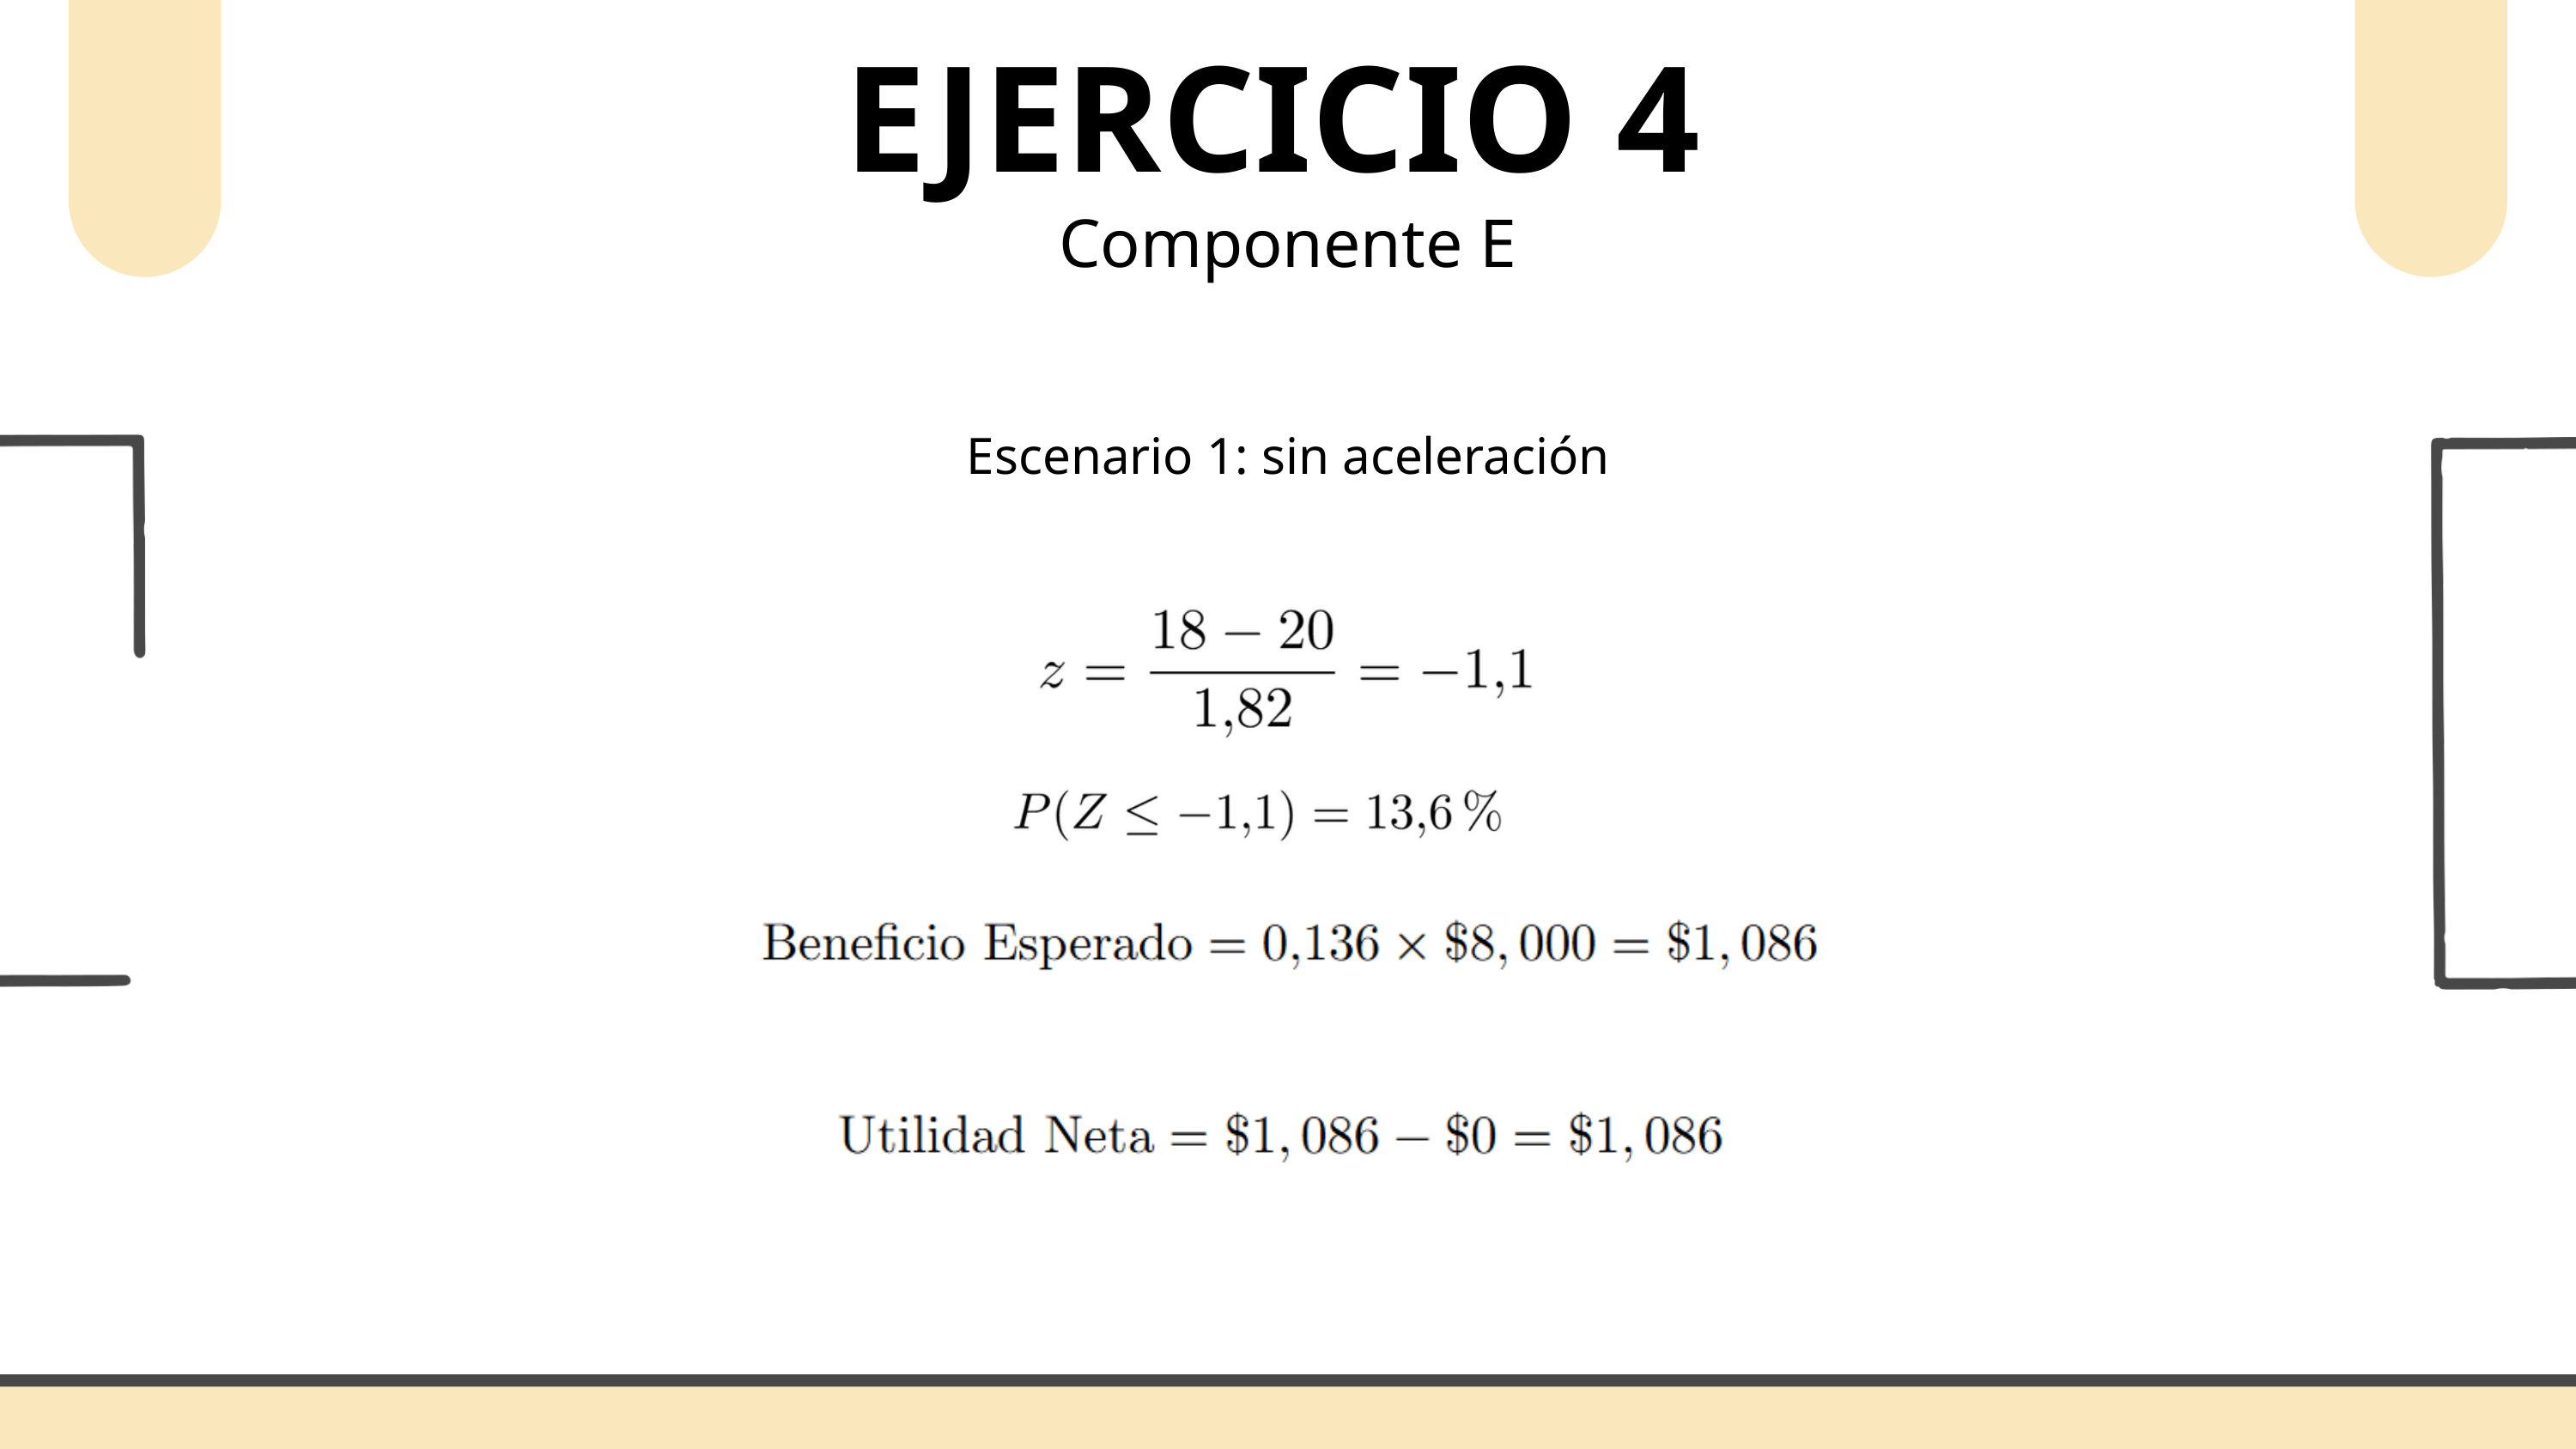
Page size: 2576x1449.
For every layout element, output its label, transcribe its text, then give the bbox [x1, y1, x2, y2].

text_box Componente E [236, 188, 2340, 282]
text_box [1012, 769, 1533, 858]
text_box EJERCICIO 4 [671, 0, 1874, 188]
text_box [0, 434, 146, 990]
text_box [2354, 0, 2508, 277]
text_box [68, 0, 222, 277]
text_box [1006, 573, 1570, 748]
text_box [744, 913, 1832, 990]
text_box Escenario 1: sin aceleración [447, 414, 2129, 484]
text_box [0, 1379, 2576, 1449]
text_box [832, 1082, 1744, 1193]
text_box [2431, 434, 2576, 990]
